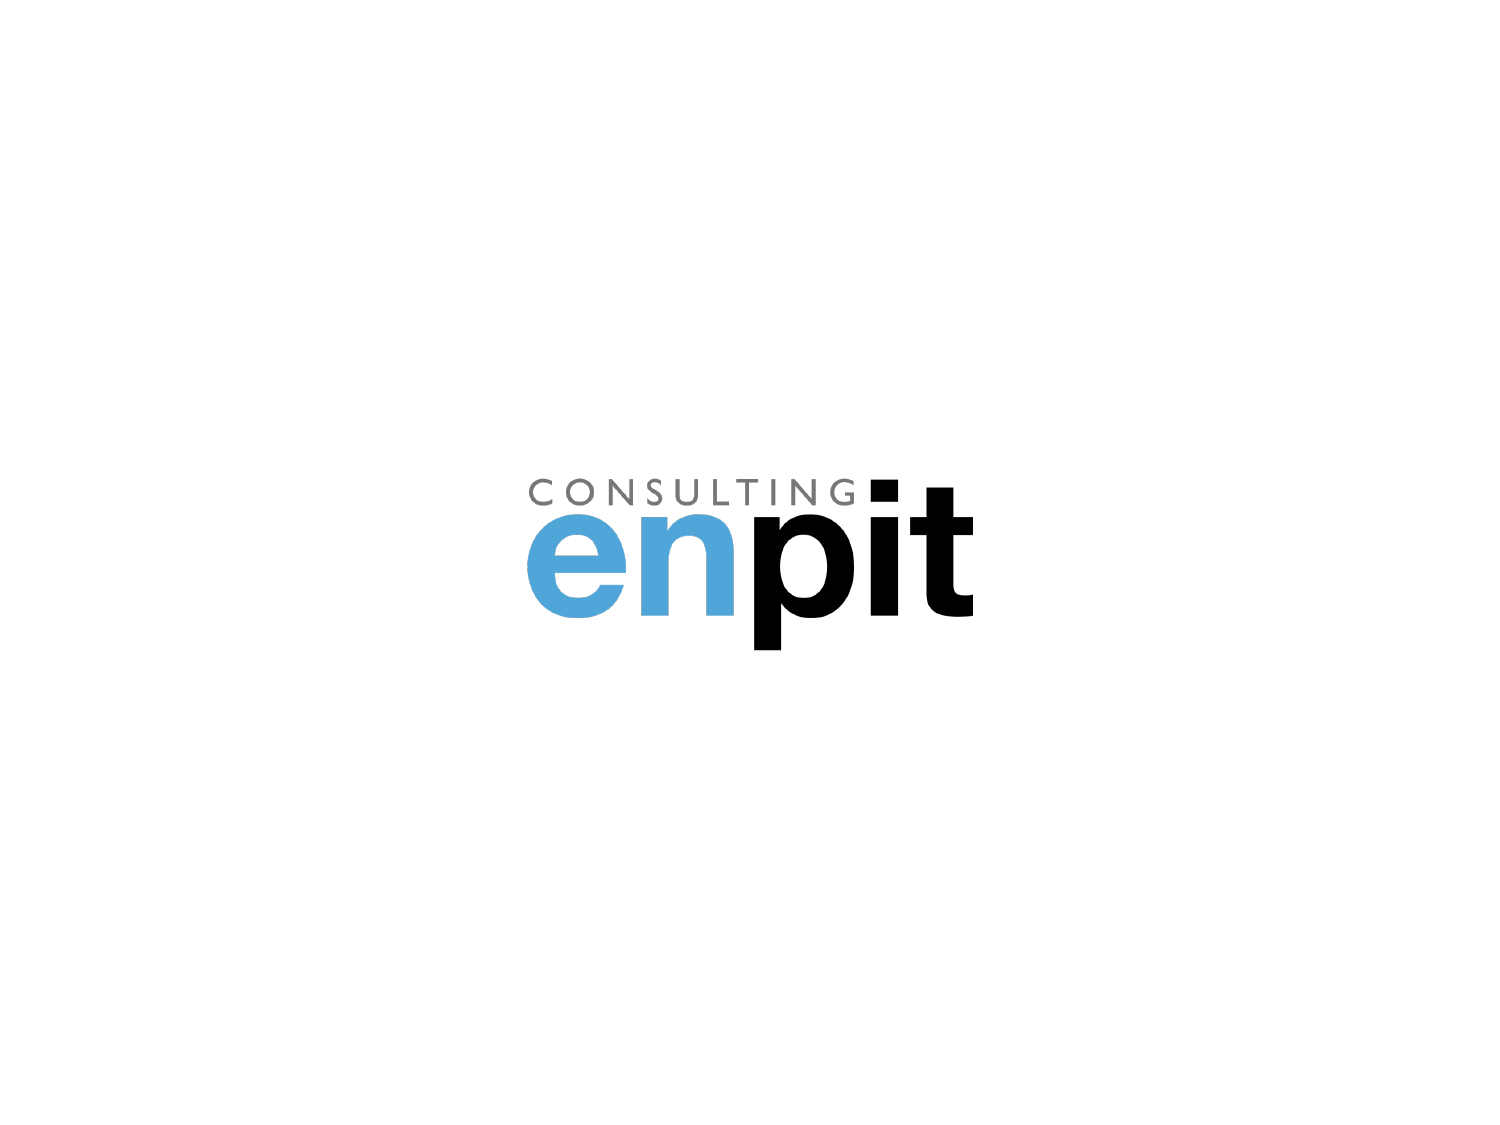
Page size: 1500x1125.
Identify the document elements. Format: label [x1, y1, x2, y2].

picture [527, 477, 973, 651]
